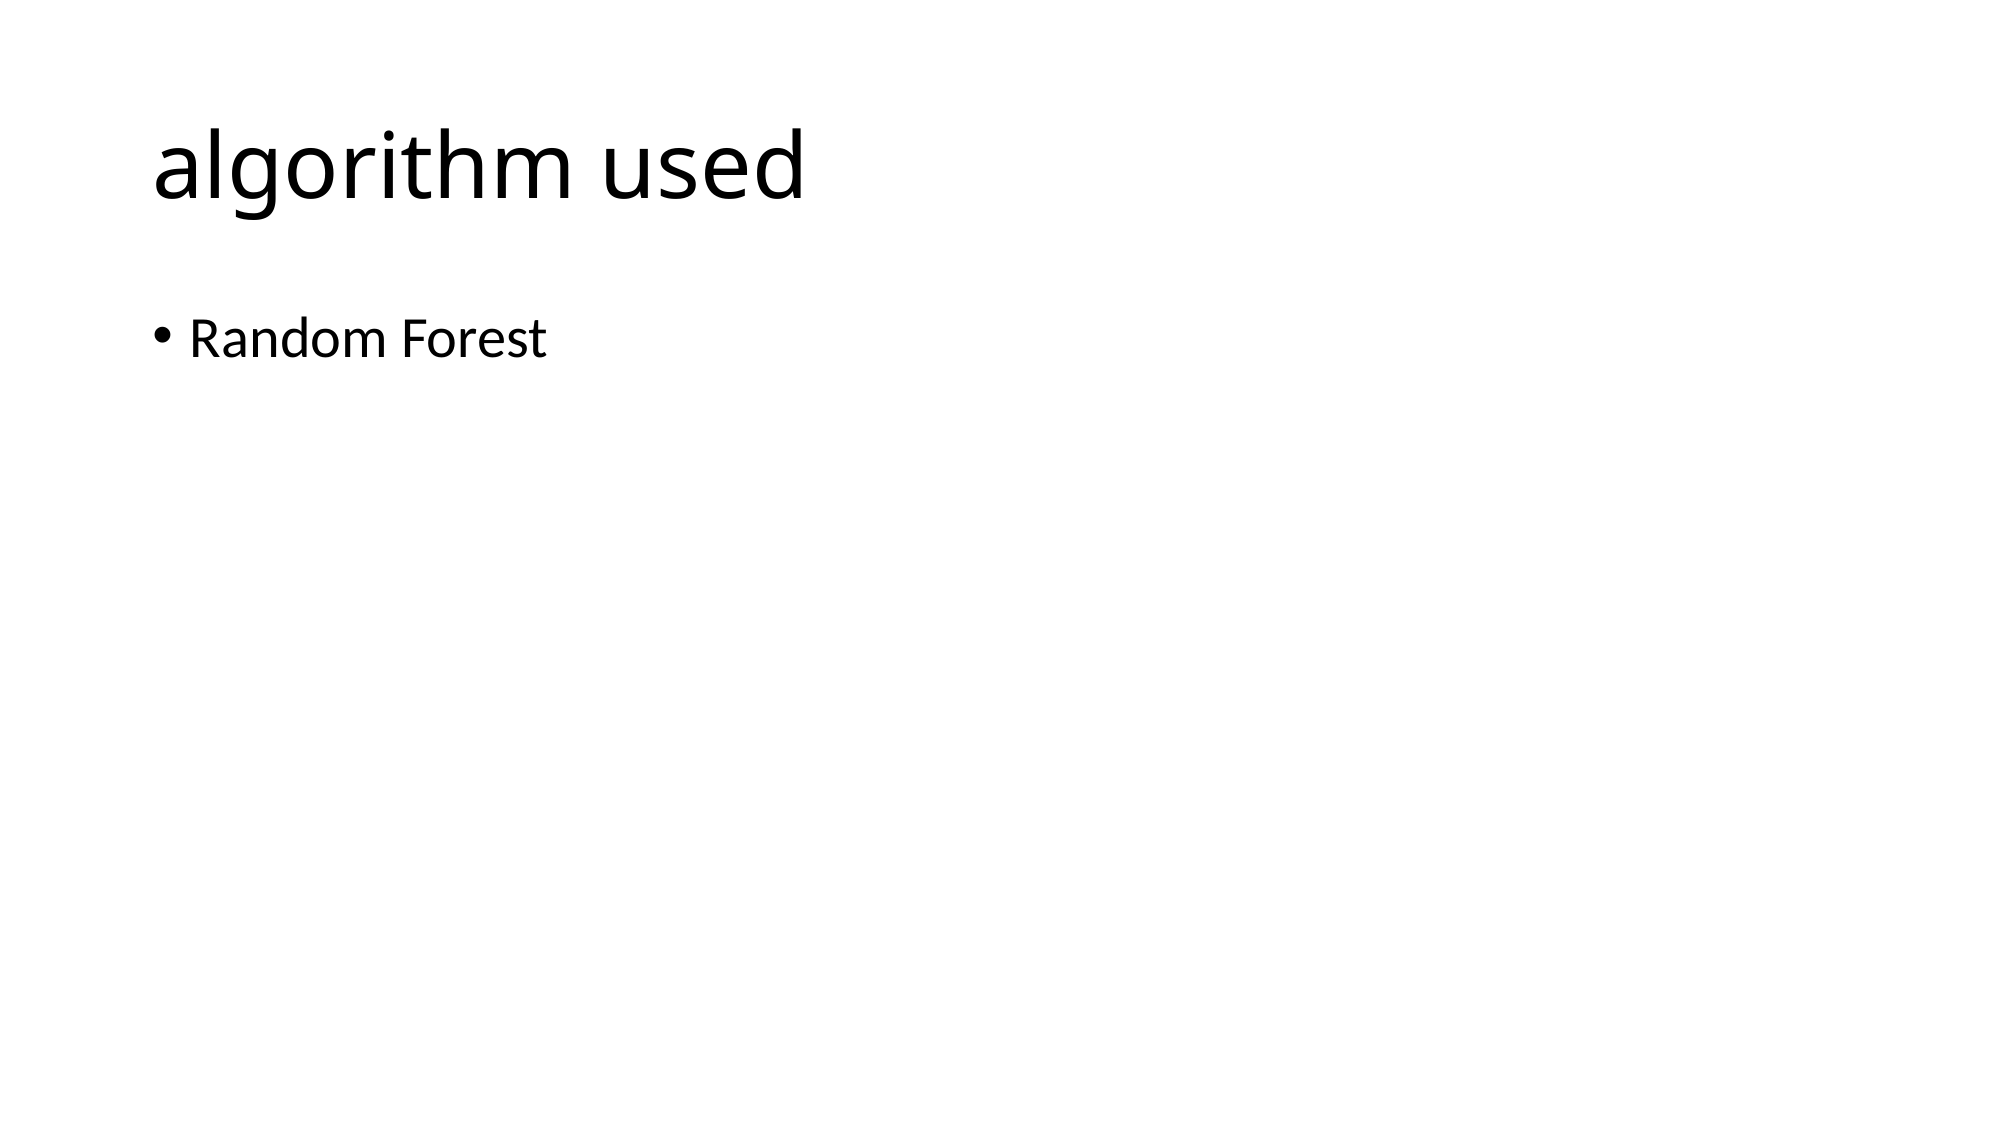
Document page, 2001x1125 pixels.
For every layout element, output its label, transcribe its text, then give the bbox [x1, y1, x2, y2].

title algorithm used [137, 59, 1863, 278]
list Random Forest [137, 299, 1863, 1014]
